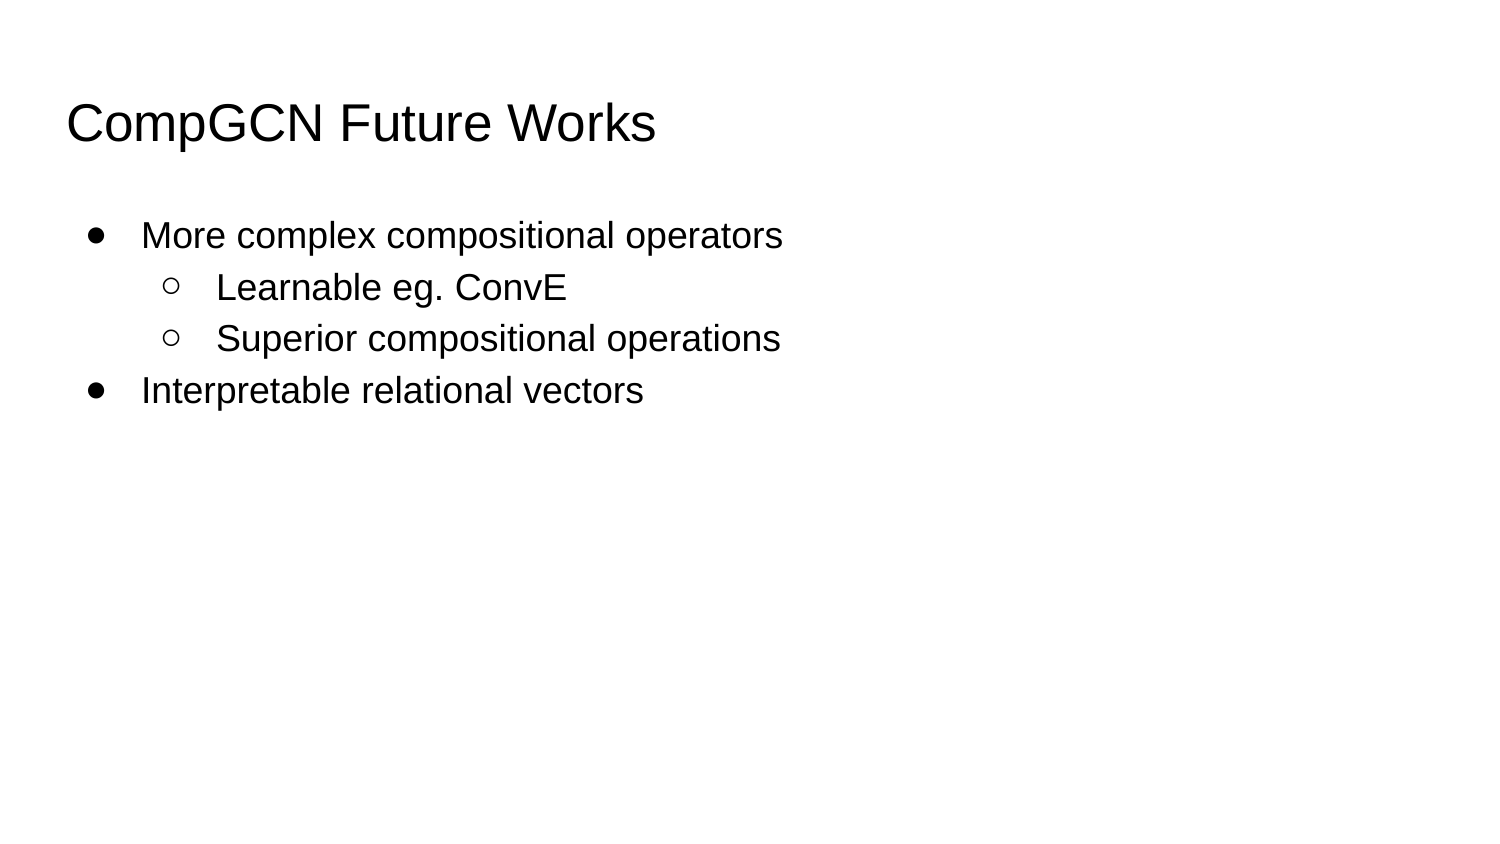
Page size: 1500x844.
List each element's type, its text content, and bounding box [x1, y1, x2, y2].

list More complex compositional operators Learnable eg. ConvE Superior compositional operations Interpretable relational vectors [51, 189, 1449, 750]
title CompGCN Future Works [51, 72, 1449, 167]
